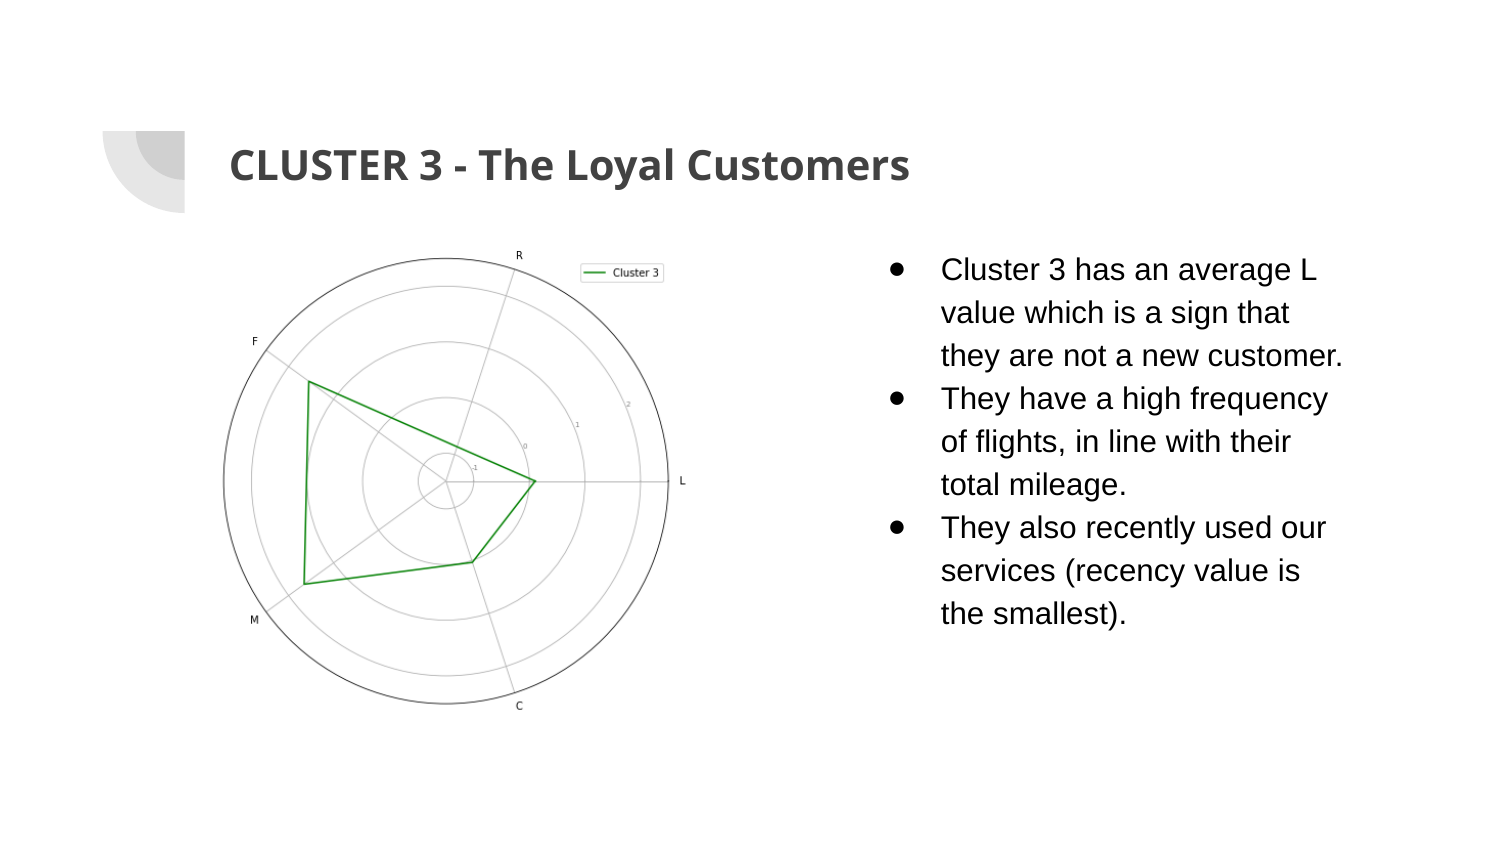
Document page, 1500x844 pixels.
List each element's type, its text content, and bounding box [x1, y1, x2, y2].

list Cluster 3 has an average L value which is a sign that they are not a new customer. They have a high frequency of flights, in line with their total mileage. They also recently used our services (recency value is the smallest). [850, 228, 1368, 713]
title CLUSTER 3 - The Loyal Customers [213, 123, 1368, 288]
picture [203, 251, 703, 722]
